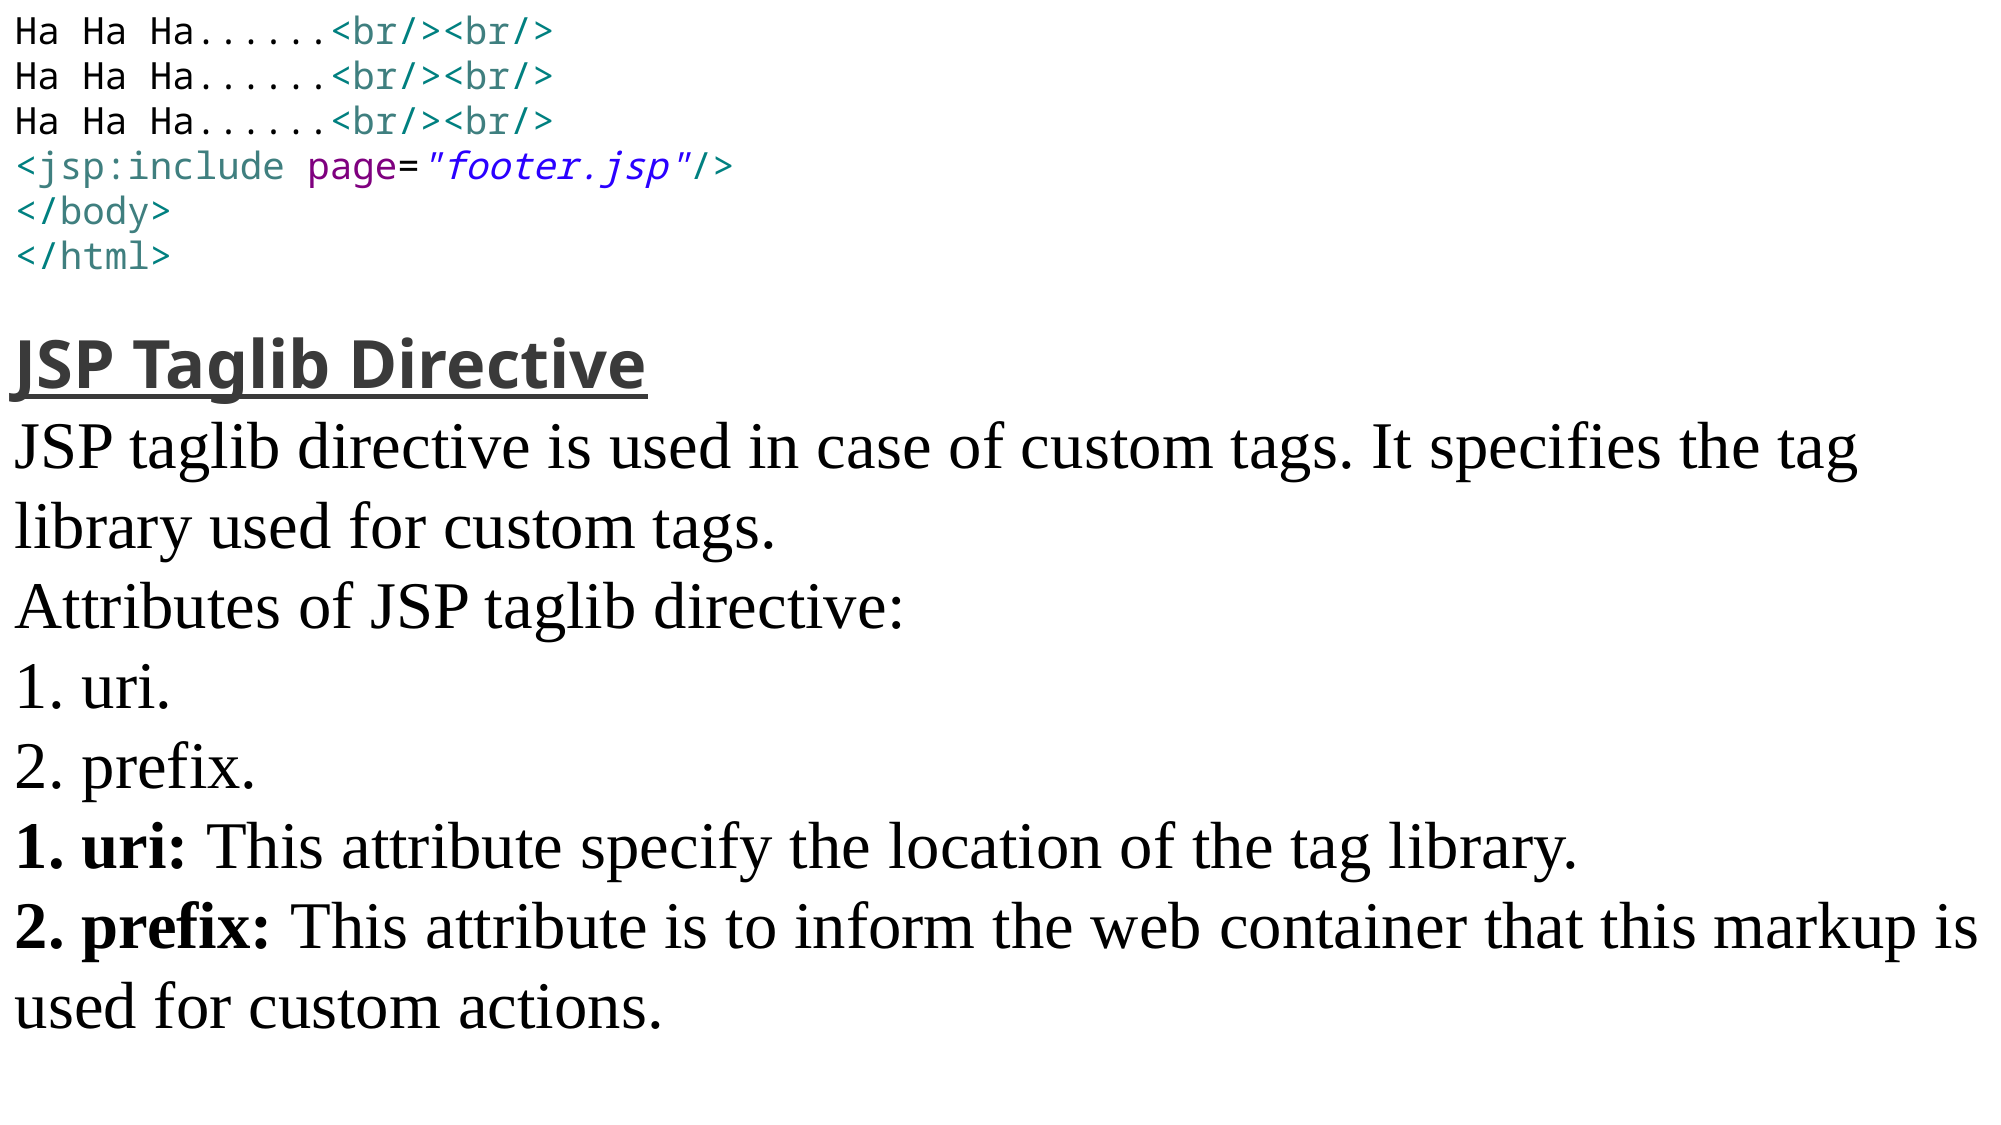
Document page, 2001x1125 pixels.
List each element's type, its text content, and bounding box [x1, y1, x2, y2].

text_box Ha Ha Ha......<br/><br/> Ha Ha Ha......<br/><br/> Ha Ha Ha......<br/><br/> <jsp:include page="footer.jsp"/> </body> </html> JSP Taglib Directive JSP taglib directive is used in case of custom tags. It specifies the tag library used for custom tags. Attributes of JSP taglib directive: 1. uri. 2. prefix. 1. uri: This attribute specify the location of the tag library. 2. prefix: This attribute is to inform the web container that this markup is used for custom actions. [0, 0, 2000, 1125]
